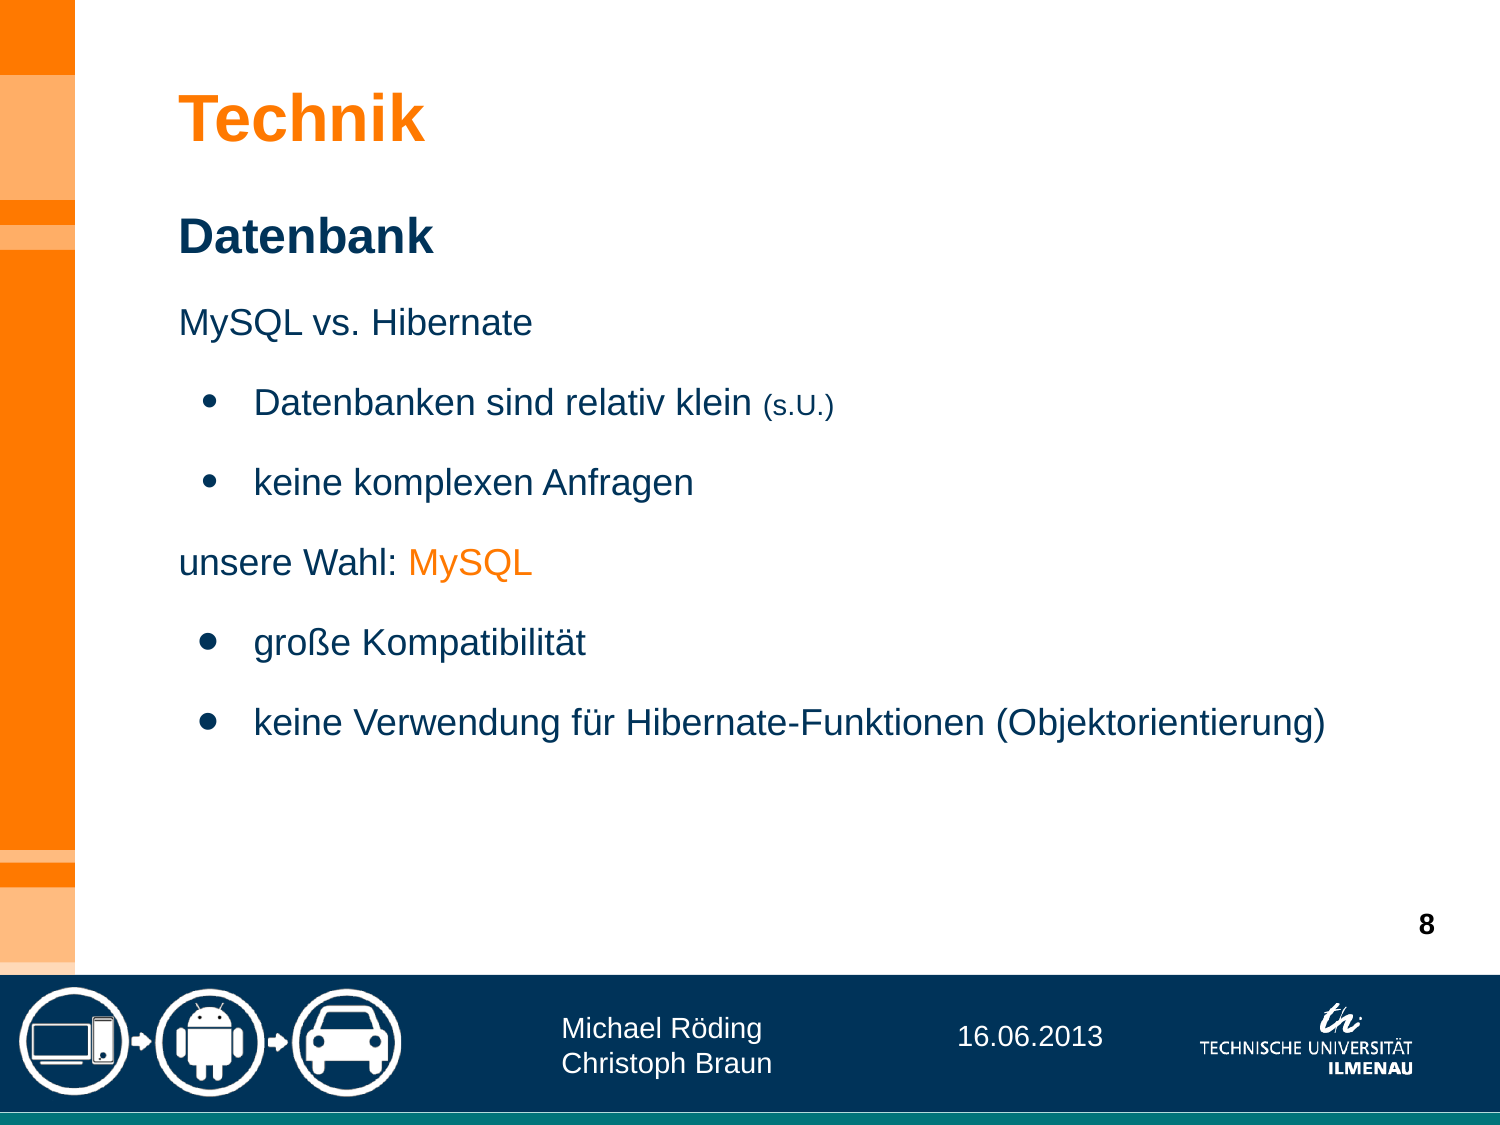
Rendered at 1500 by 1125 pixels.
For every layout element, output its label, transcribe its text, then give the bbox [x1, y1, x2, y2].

text_box Michael Röding Christoph Braun [546, 994, 798, 1086]
text_box [10, 248, 163, 324]
text_box [19, 987, 402, 1101]
text_box Technik [163, 60, 1127, 136]
picture [1199, 1003, 1413, 1075]
text_box Datenbank MySQL vs. Hibernate Datenbanken sind relativ klein (s.U.) keine komplexen Anfragen unsere Wahl: MySQL große Kompatibilität keine Verwendung für Hibernate-Funktionen (Objektorientierung) [163, 188, 1424, 884]
text_box 16.06.2013 [886, 1002, 1174, 1078]
text_box 8 [1403, 890, 1494, 969]
